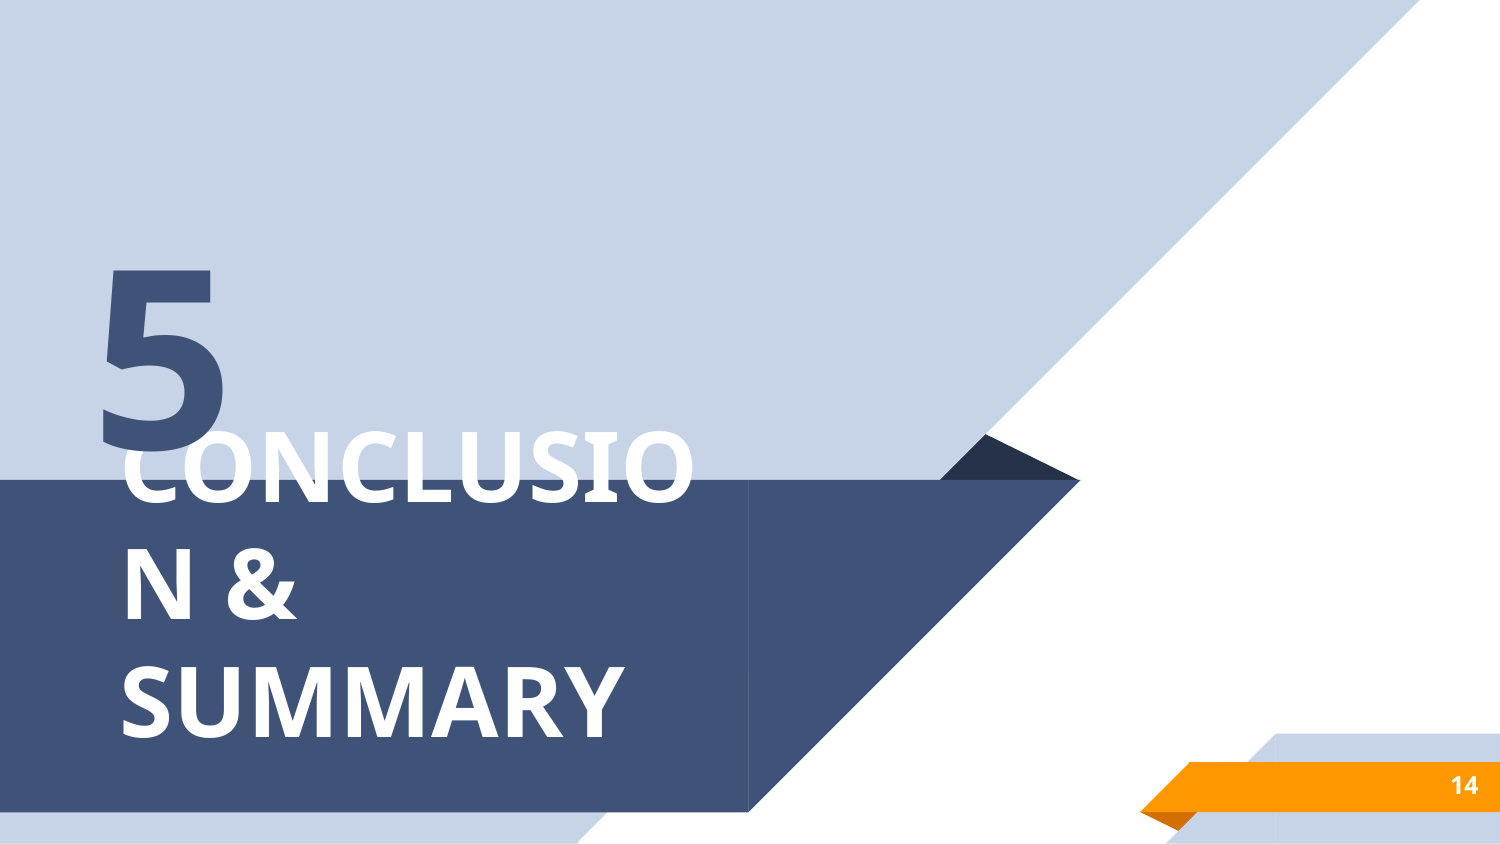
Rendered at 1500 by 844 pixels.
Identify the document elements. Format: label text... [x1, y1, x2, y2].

title CONCLUSION & SUMMARY [104, 514, 776, 772]
text_box 5 [76, 0, 434, 515]
slide_number 14 [1249, 760, 1494, 813]
